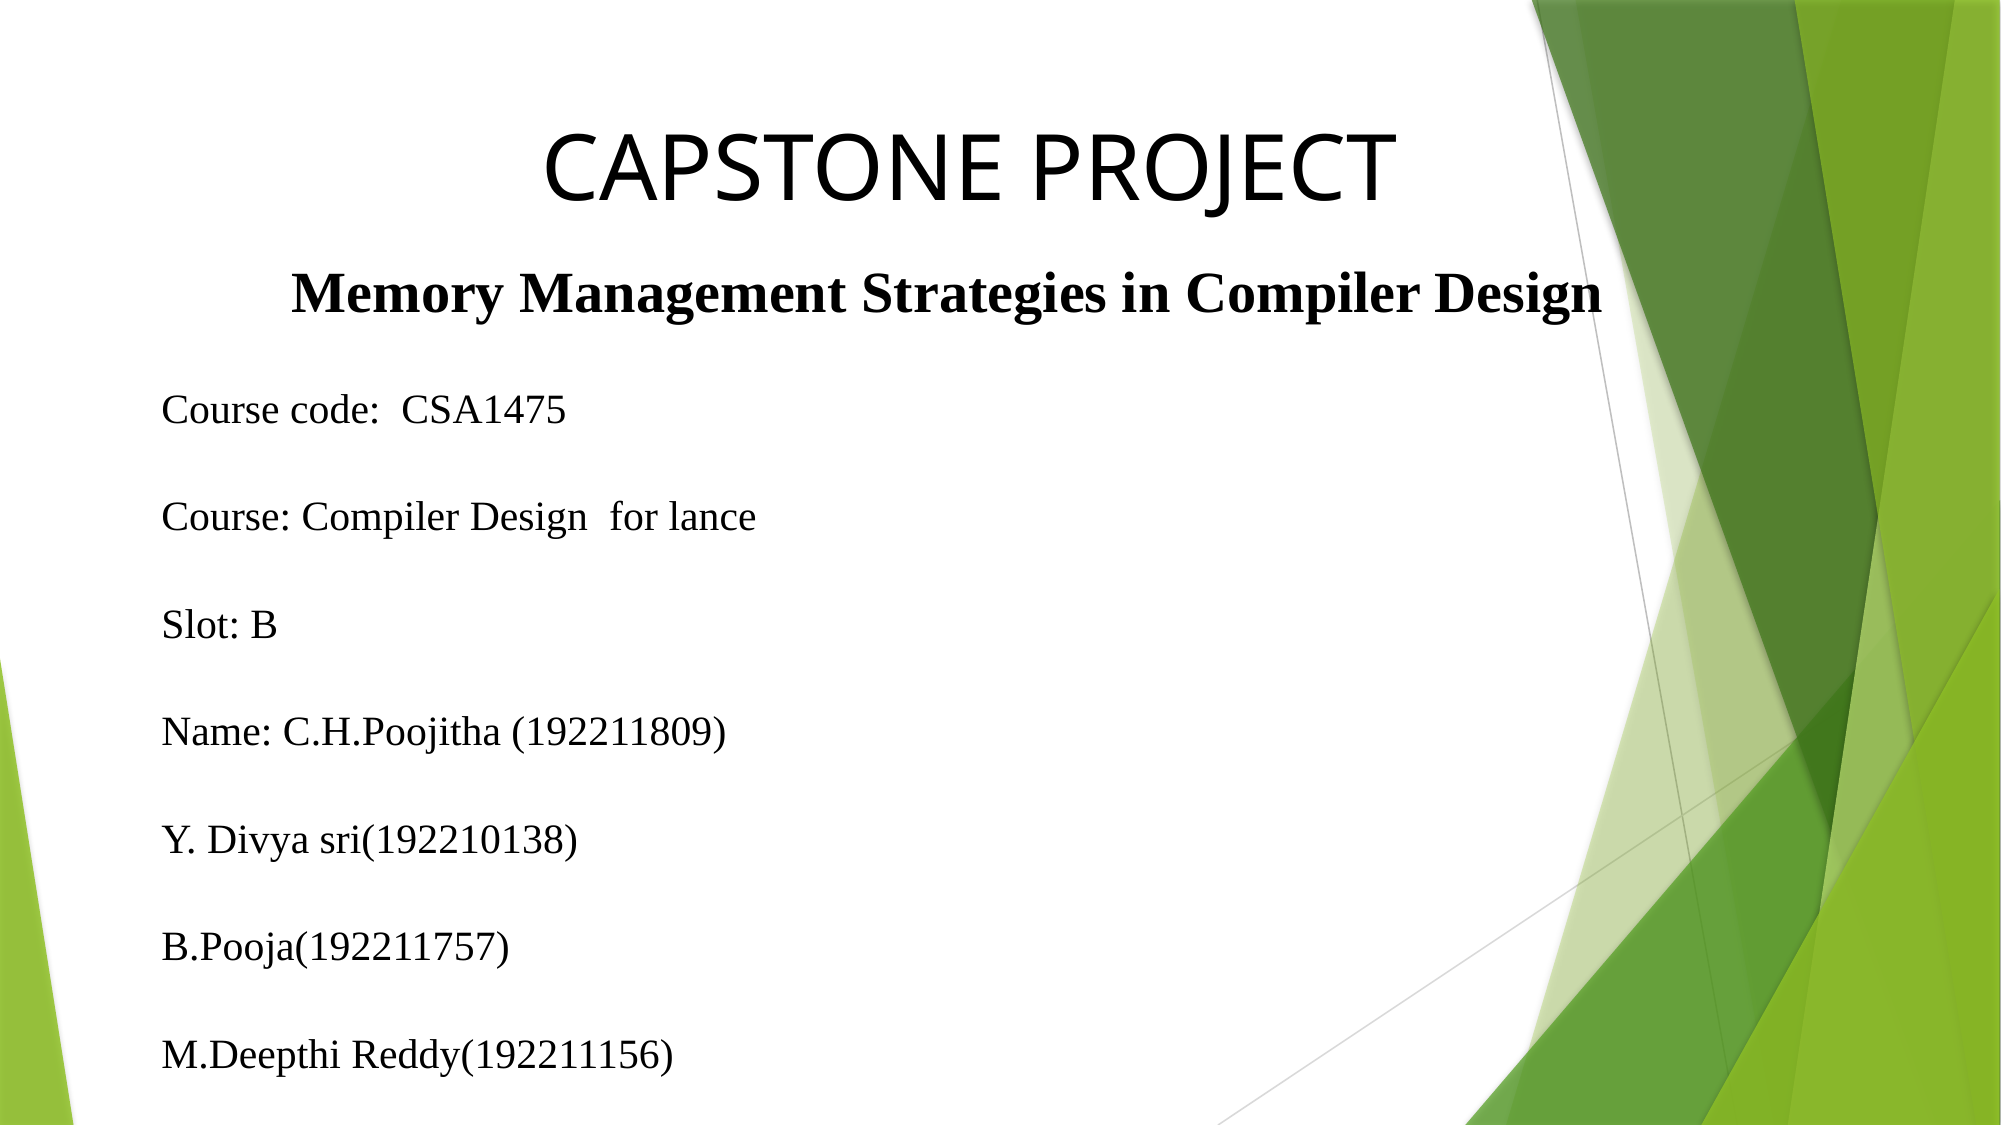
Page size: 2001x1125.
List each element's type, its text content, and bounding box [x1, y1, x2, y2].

text_box CAPSTONE PROJECT Memory Management Strategies in Compiler Design Course code: CSA1475 Course: Compiler Design for lance Slot: B Name: C.H.Poojitha (192211809) Y. Divya sri(192210138) B.Pooja(192211757) M.Deepthi Reddy(192211156) [146, 101, 1750, 1084]
